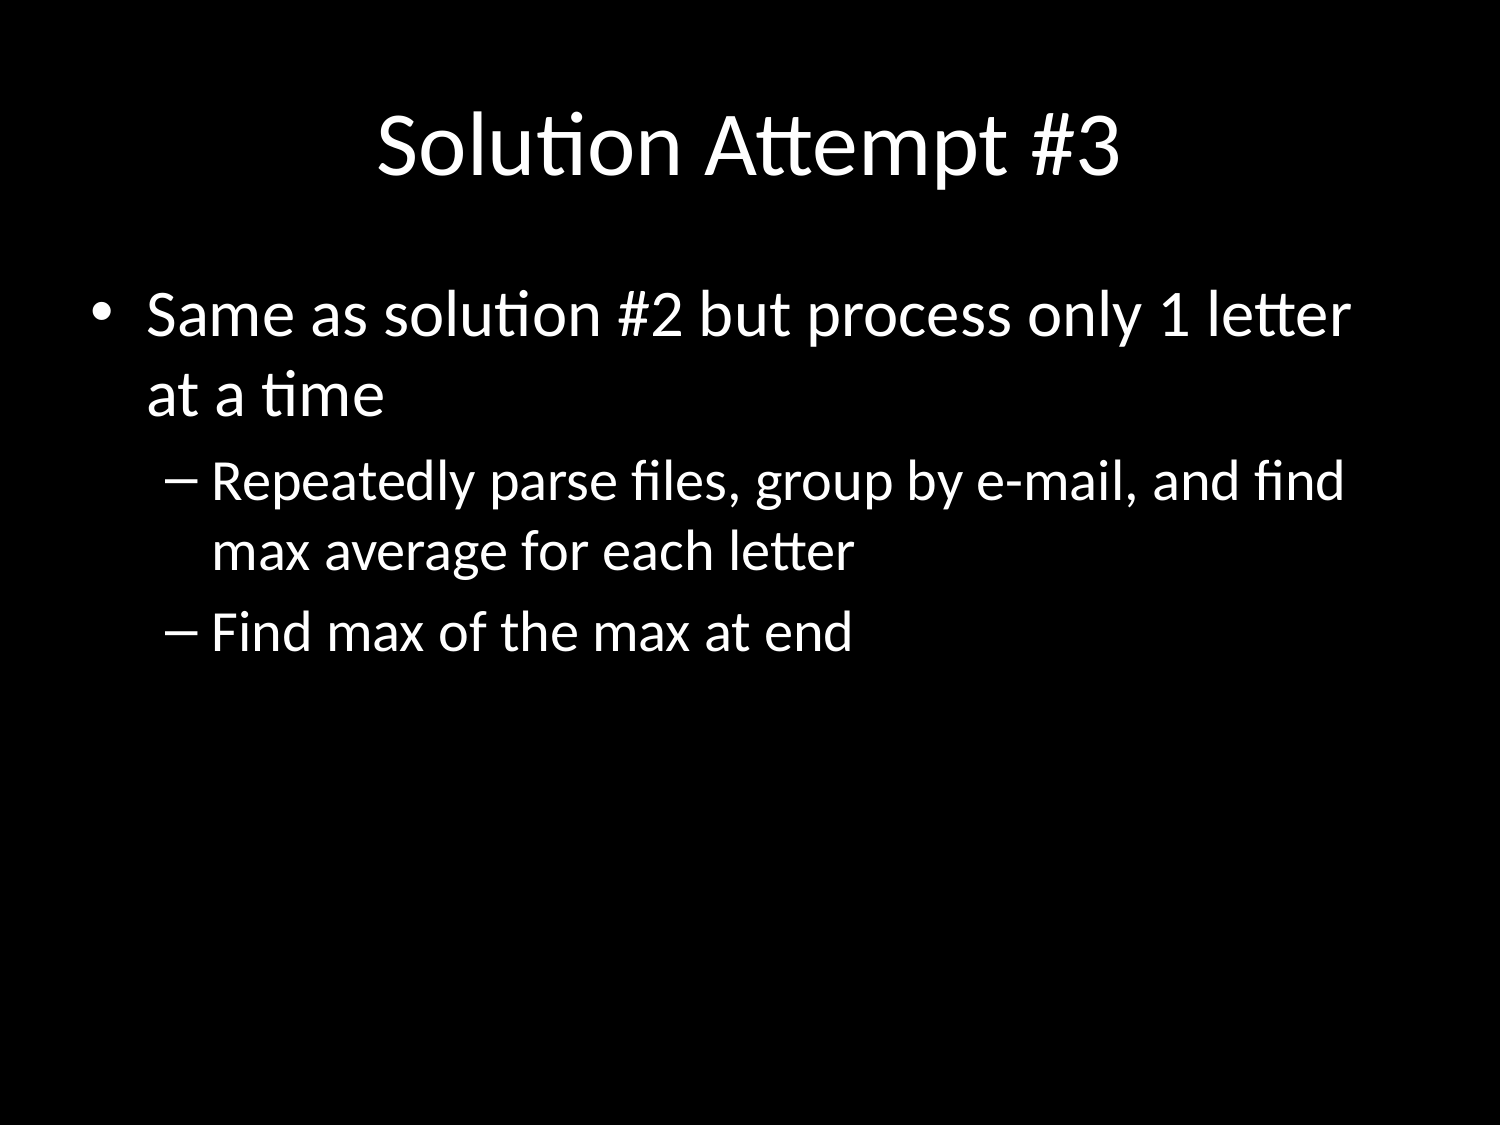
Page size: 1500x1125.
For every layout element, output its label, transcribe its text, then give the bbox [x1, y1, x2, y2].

list Same as solution #2 but process only 1 letter at a time Repeatedly parse files, group by e-mail, and find max average for each letter Find max of the max at end [75, 262, 1425, 1005]
title Solution Attempt #3 [75, 45, 1425, 233]
